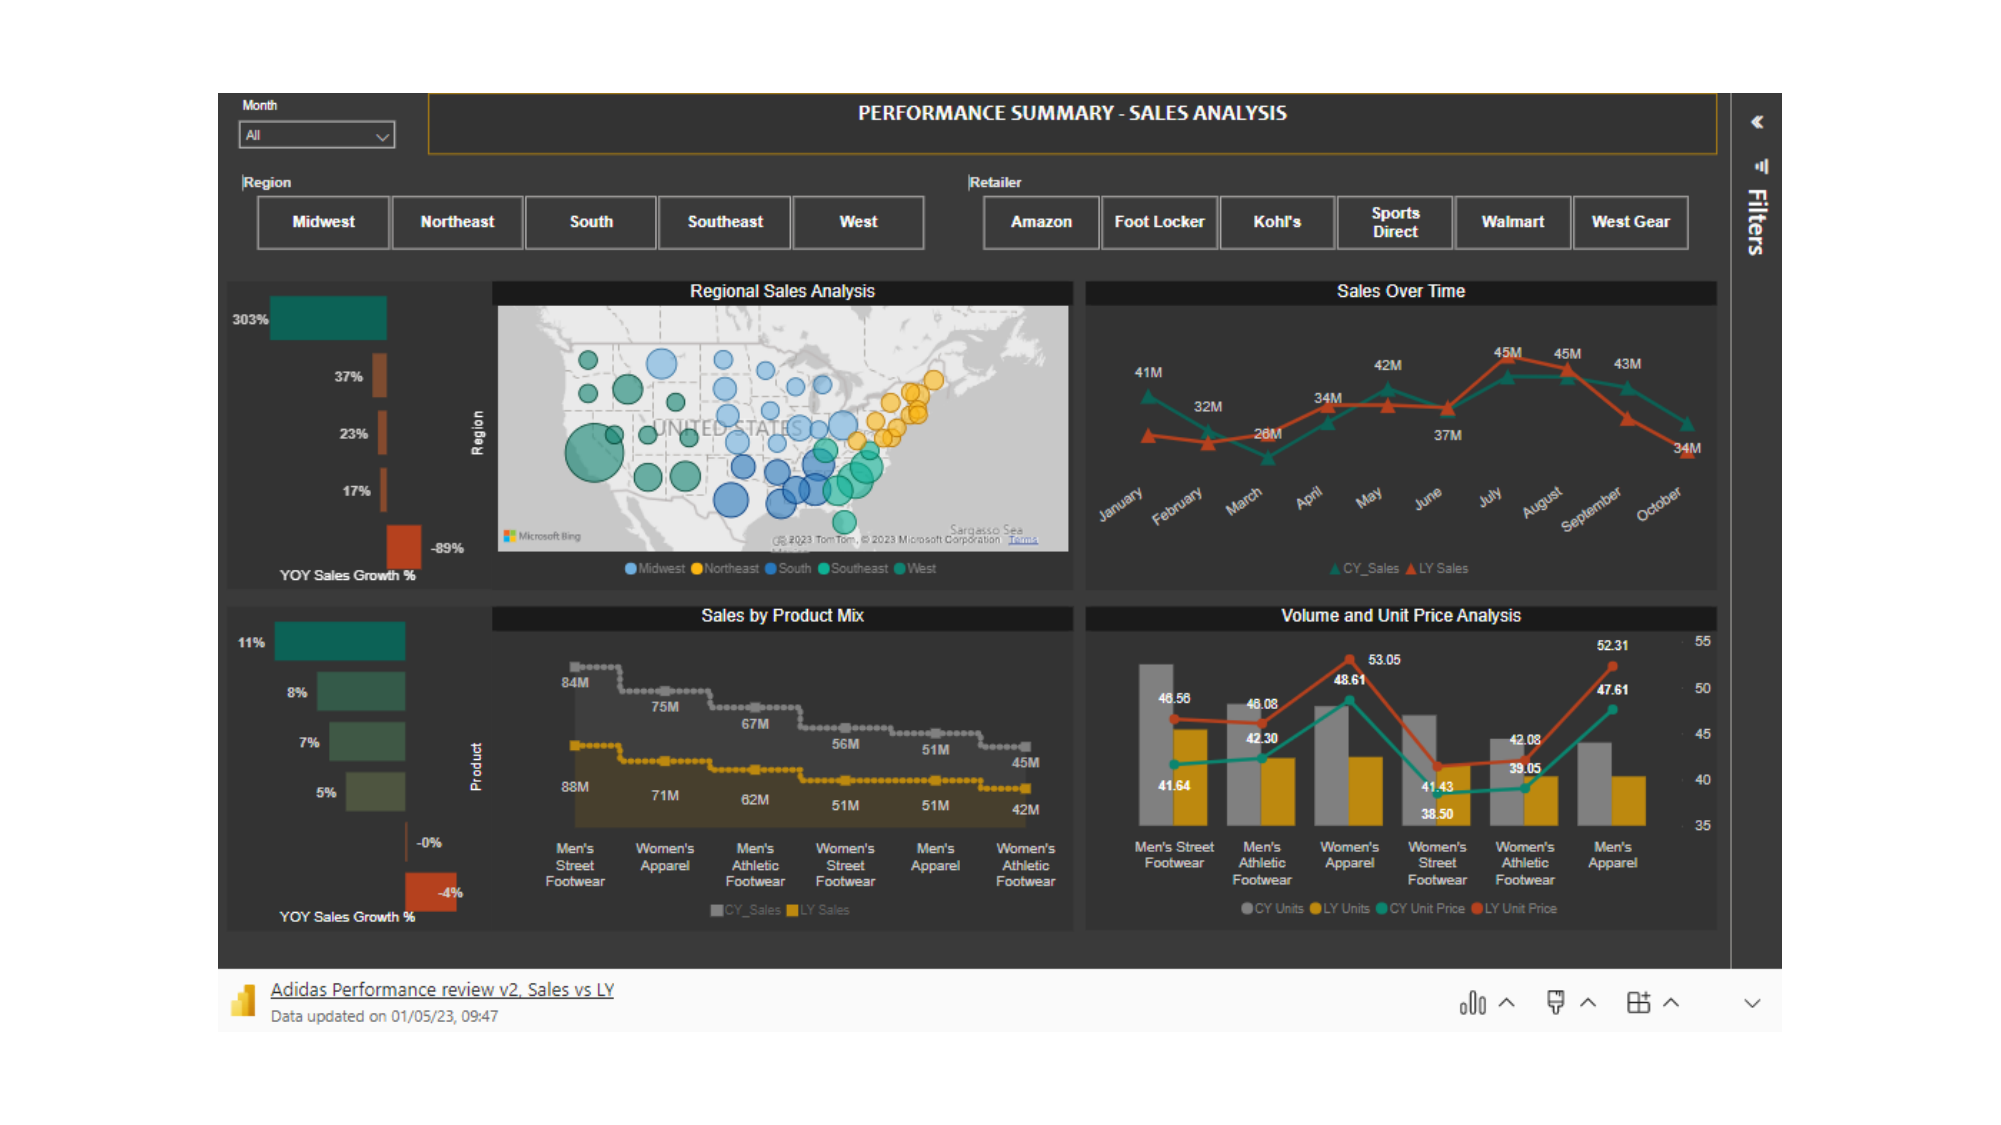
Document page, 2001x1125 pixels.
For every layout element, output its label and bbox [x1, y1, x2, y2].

picture [218, 93, 1782, 1032]
